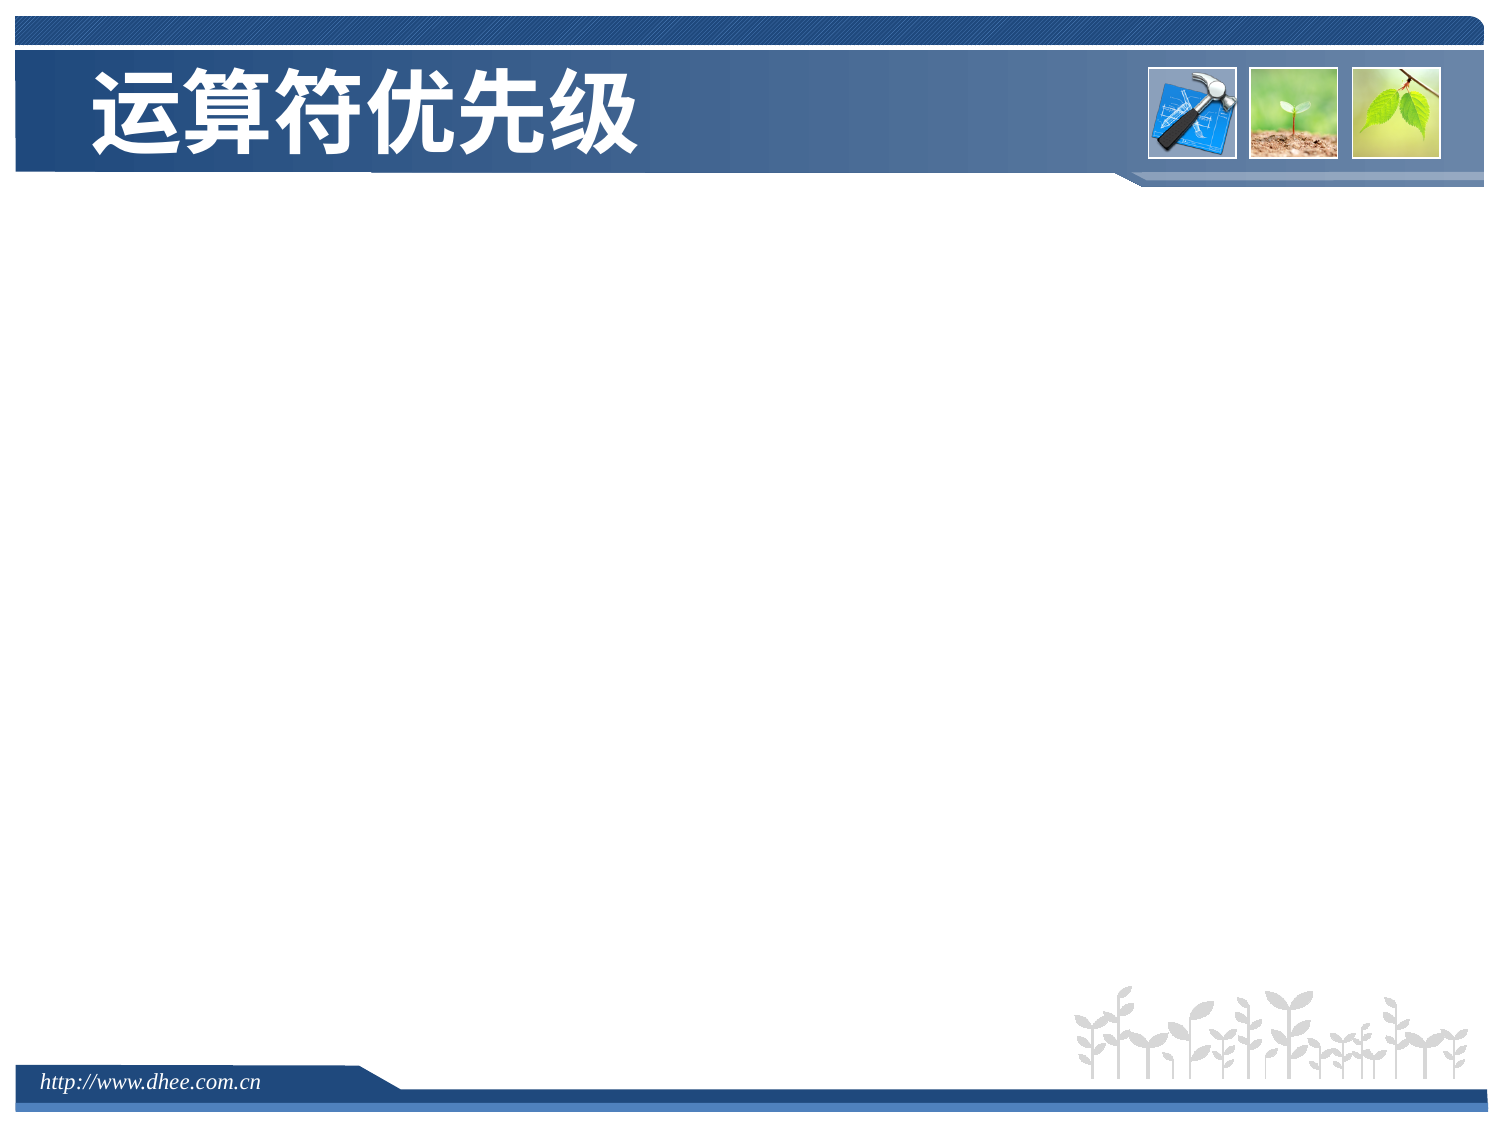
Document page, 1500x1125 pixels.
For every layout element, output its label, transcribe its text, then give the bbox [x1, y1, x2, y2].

picture [1150, 69, 1239, 158]
title 运算符优先级 [75, 39, 1138, 182]
picture [1353, 69, 1439, 157]
picture [1251, 69, 1337, 157]
